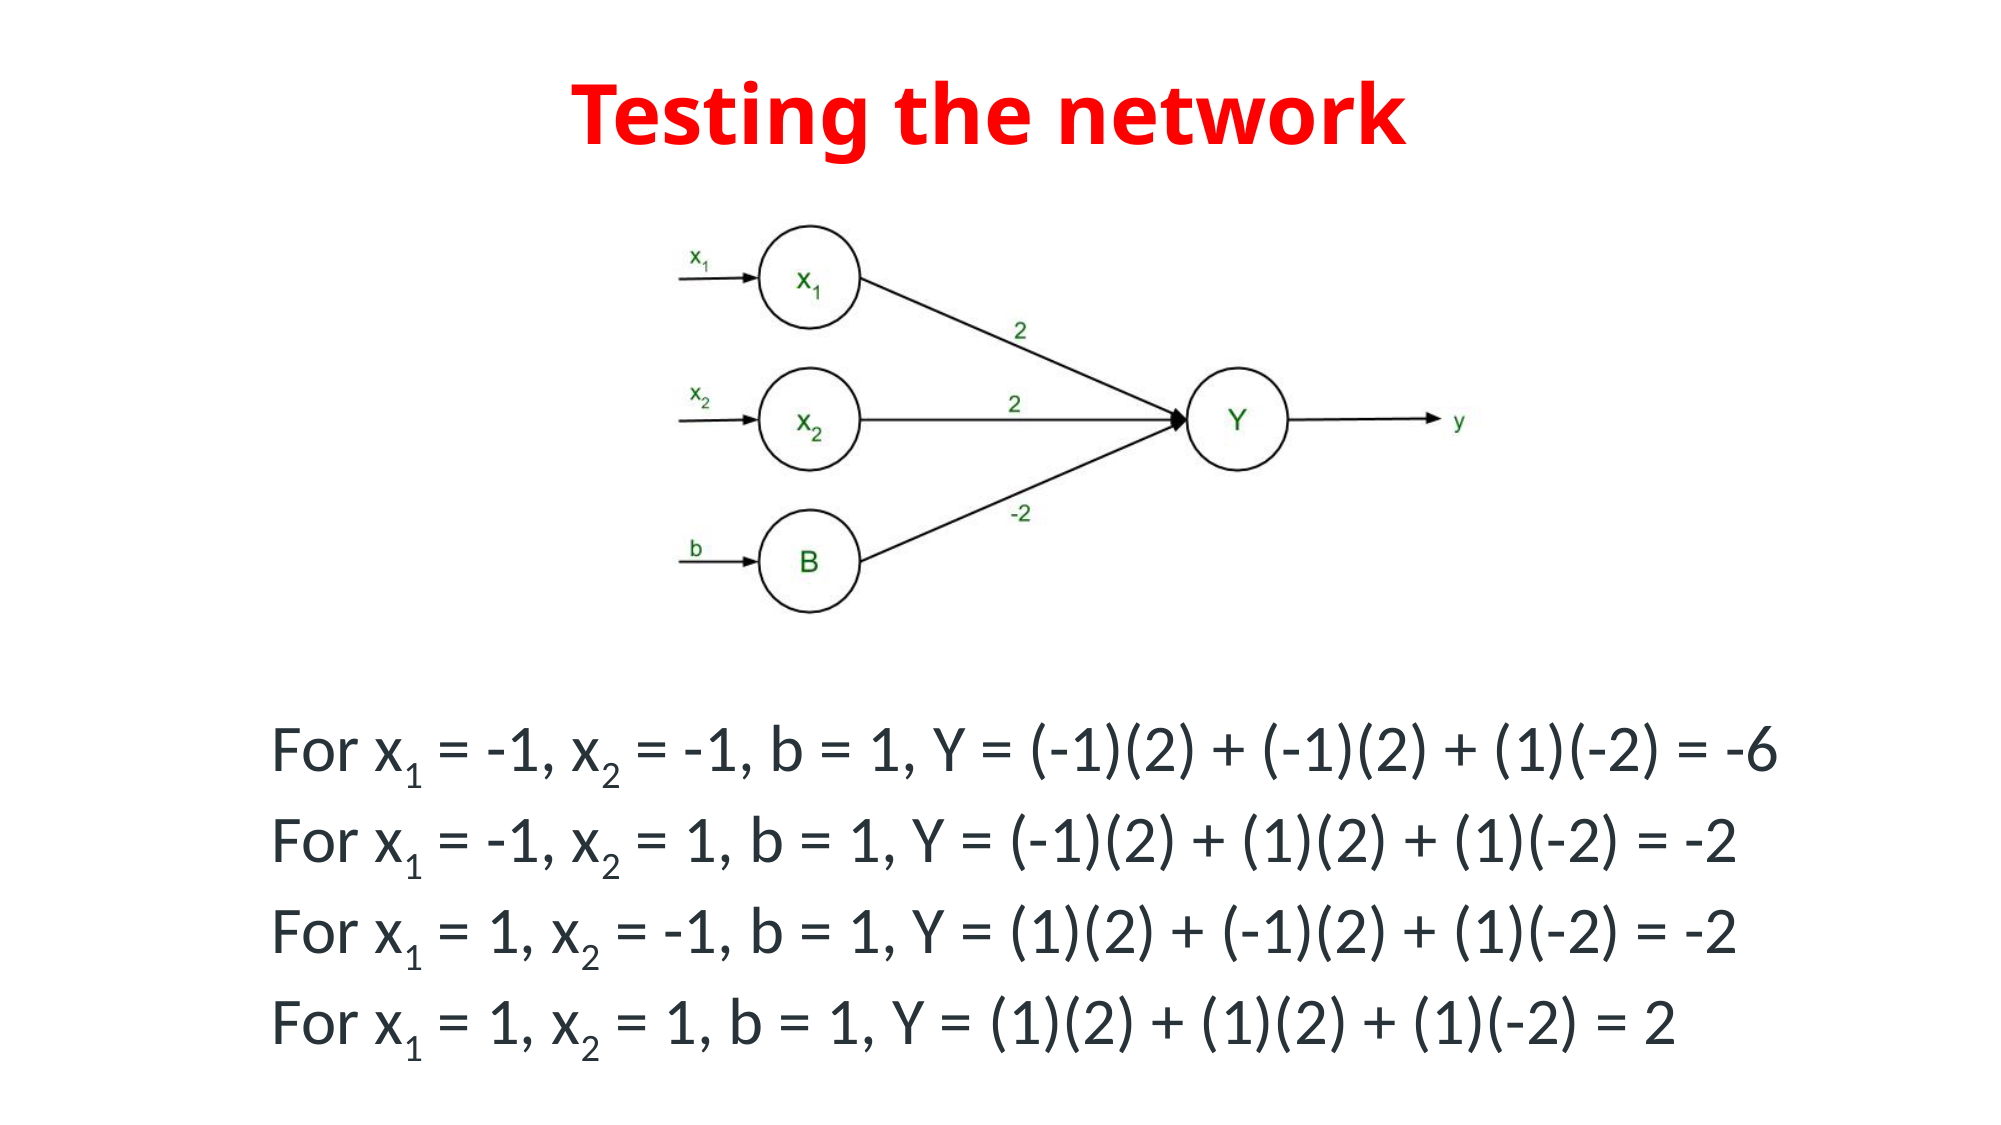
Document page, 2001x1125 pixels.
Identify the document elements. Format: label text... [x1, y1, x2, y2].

text_box For x1 = -1, x2 = -1, b = 1, Y = (-1)(2) + (-1)(2) + (1)(-2) = -6 For x1 = -1, x2 = 1, b = 1, Y = (-1)(2) + (1)(2) + (1)(-2) = -2 For x1 = 1, x2 = -1, b = 1, Y = (1)(2) + (-1)(2) + (1)(-2) = -2 For x1 = 1, x2 = 1, b = 1, Y = (1)(2) + (1)(2) + (1)(-2) = 2 [256, 697, 1863, 1077]
title Testing the network [137, 59, 1863, 177]
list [613, 170, 1507, 671]
